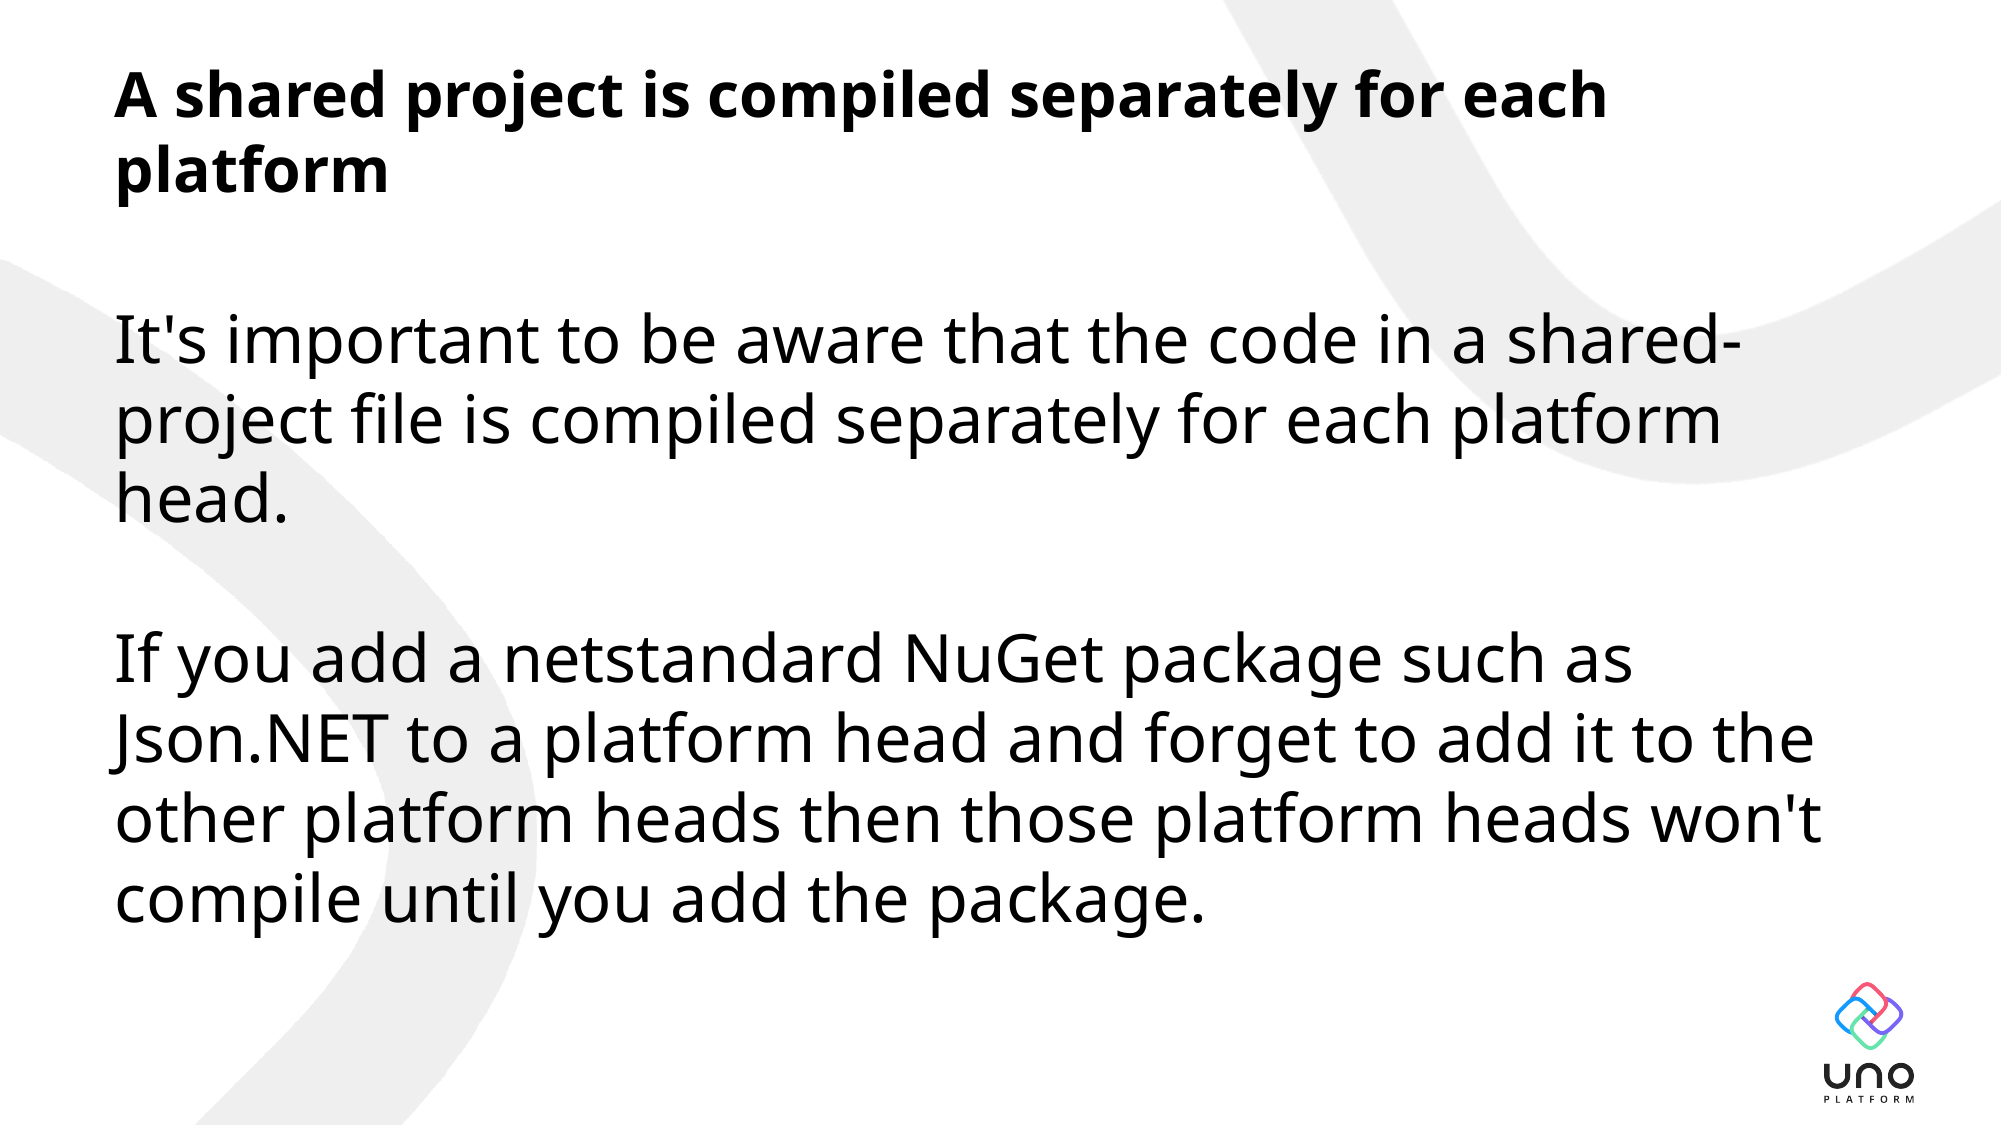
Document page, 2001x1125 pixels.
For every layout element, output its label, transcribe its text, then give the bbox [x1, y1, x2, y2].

picture [1824, 982, 1914, 1103]
title A shared project is compiled separately for each platform [99, 35, 1900, 224]
list It's important to be aware that the code in a shared-project file is compiled separately for each platform head. If you add a netstandard NuGet package such as Json.NET to a platform head and forget to add it to the other platform heads then those platform heads won't compile until you add the package. [99, 288, 1900, 1005]
